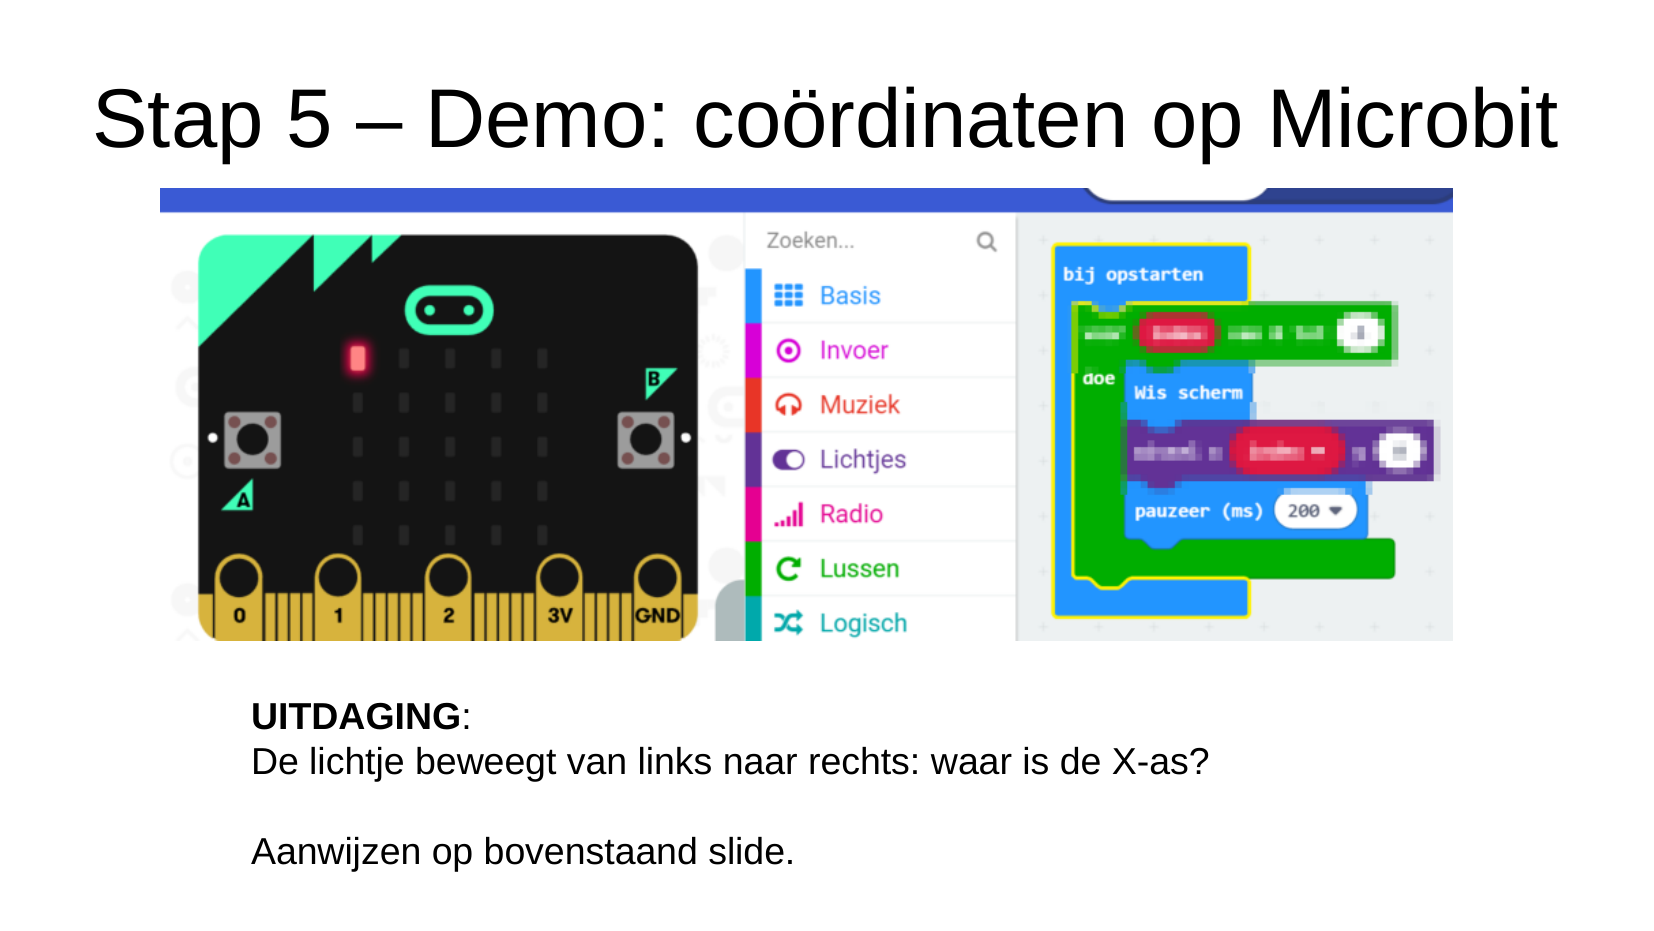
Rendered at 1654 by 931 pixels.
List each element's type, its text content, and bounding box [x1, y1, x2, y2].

text_box UITDAGING: De lichtje beweegt van links naar rechts: waar is de X-as? Aanwijzen op bovenstaand slide. [236, 684, 1465, 880]
picture [160, 188, 1453, 642]
text_box Stap 5 – Demo: coördinaten op Microbit [82, 59, 1570, 169]
